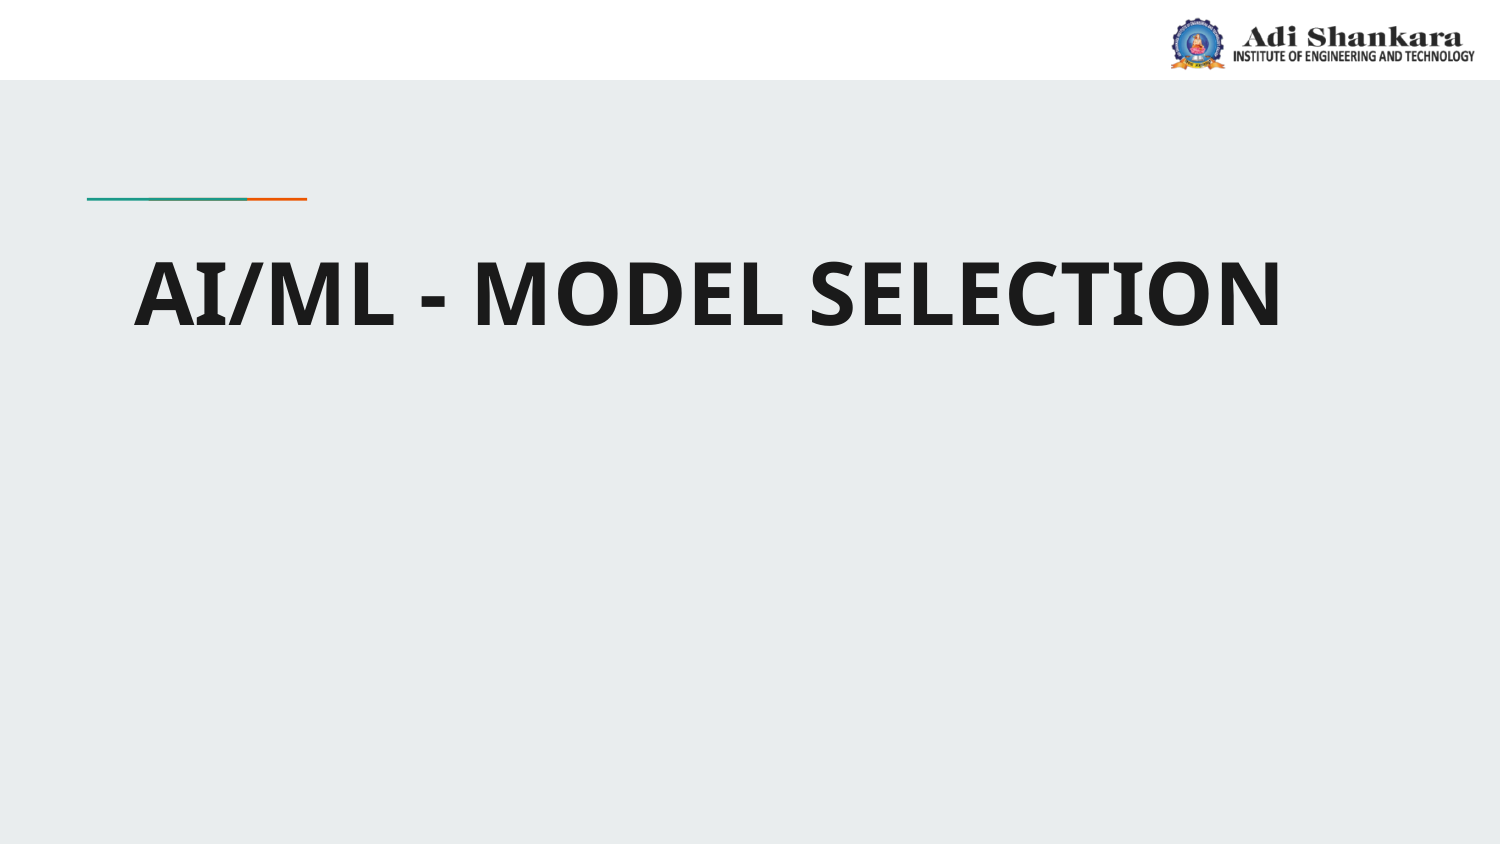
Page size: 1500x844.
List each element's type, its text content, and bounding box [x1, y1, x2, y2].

title AI/ML - MODEL SELECTION [119, 216, 1381, 490]
picture [1171, 17, 1476, 71]
